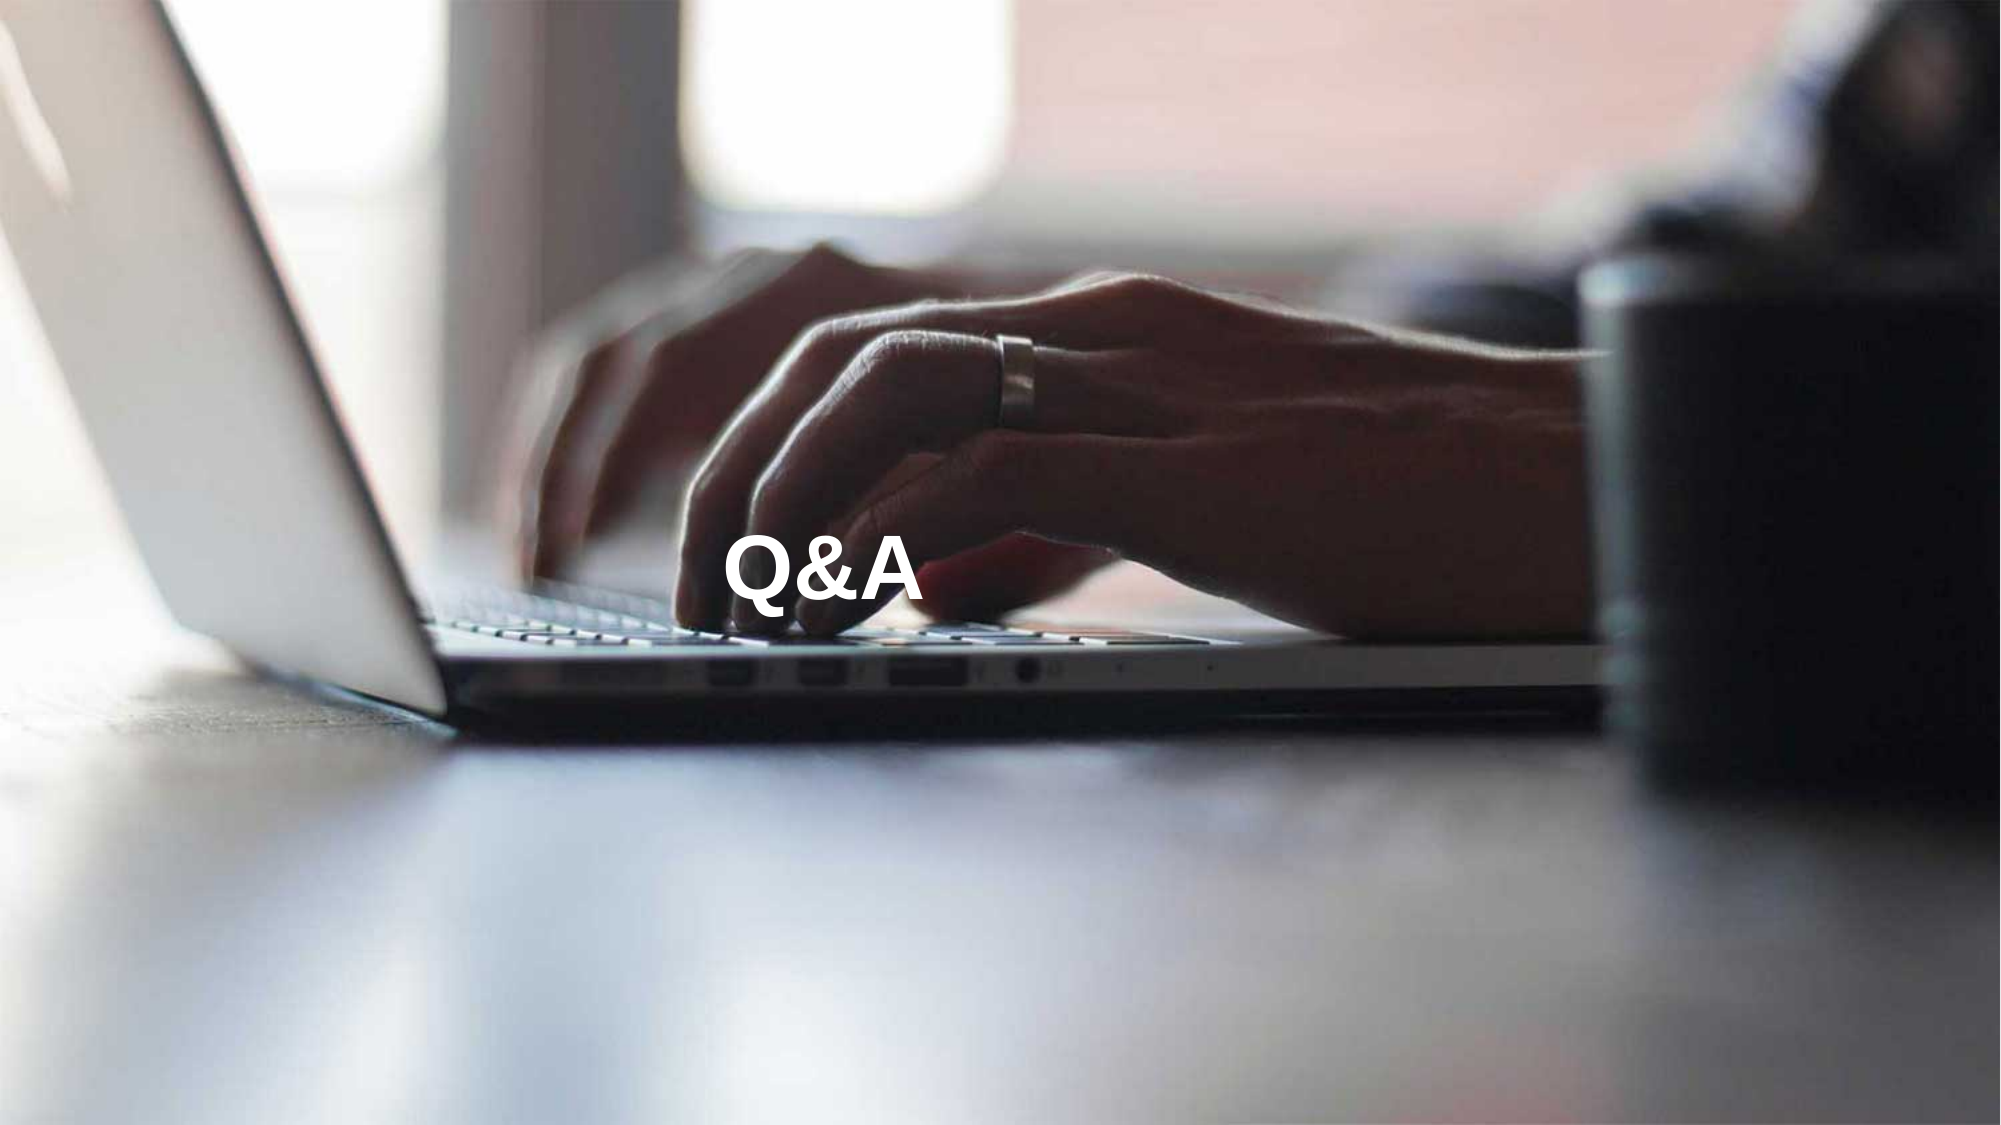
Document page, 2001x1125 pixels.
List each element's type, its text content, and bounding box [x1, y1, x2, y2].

text_box Q&A [707, 500, 1293, 625]
picture [0, 0, 2001, 1125]
